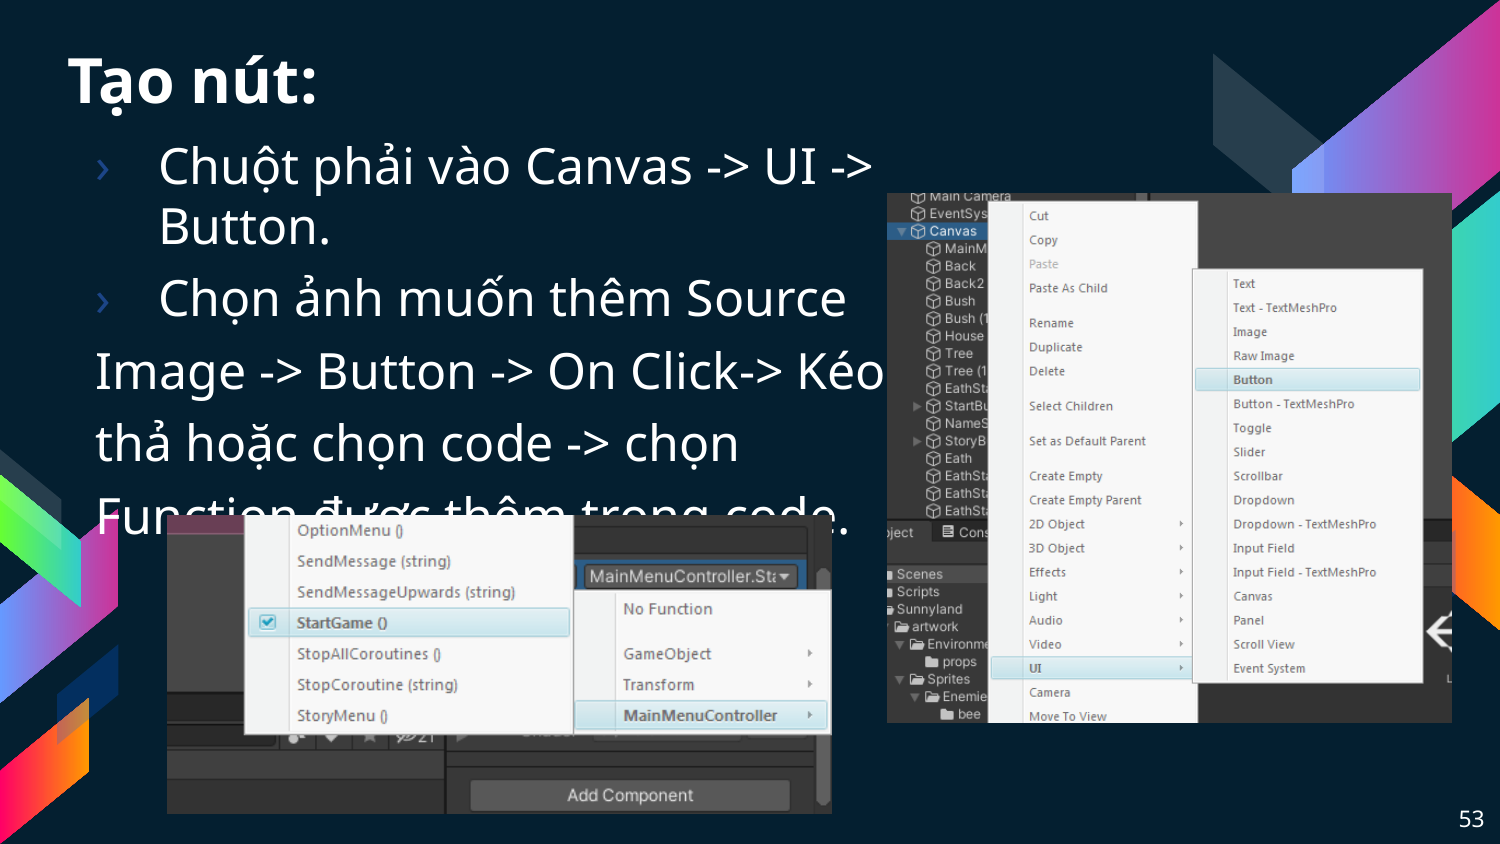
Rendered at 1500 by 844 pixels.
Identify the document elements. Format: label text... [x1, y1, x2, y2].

title Tạo nút: [52, 26, 1032, 132]
picture [887, 192, 1452, 723]
slide_number 53 [1403, 789, 1500, 844]
picture [166, 515, 832, 815]
list Chuột phải vào Canvas -> UI -> Button. Chọn ảnh muốn thêm Source Image -> Button -> On Click-> Kéo thả hoặc chọn code -> chọn Function được thêm trong code. [68, 119, 1048, 573]
